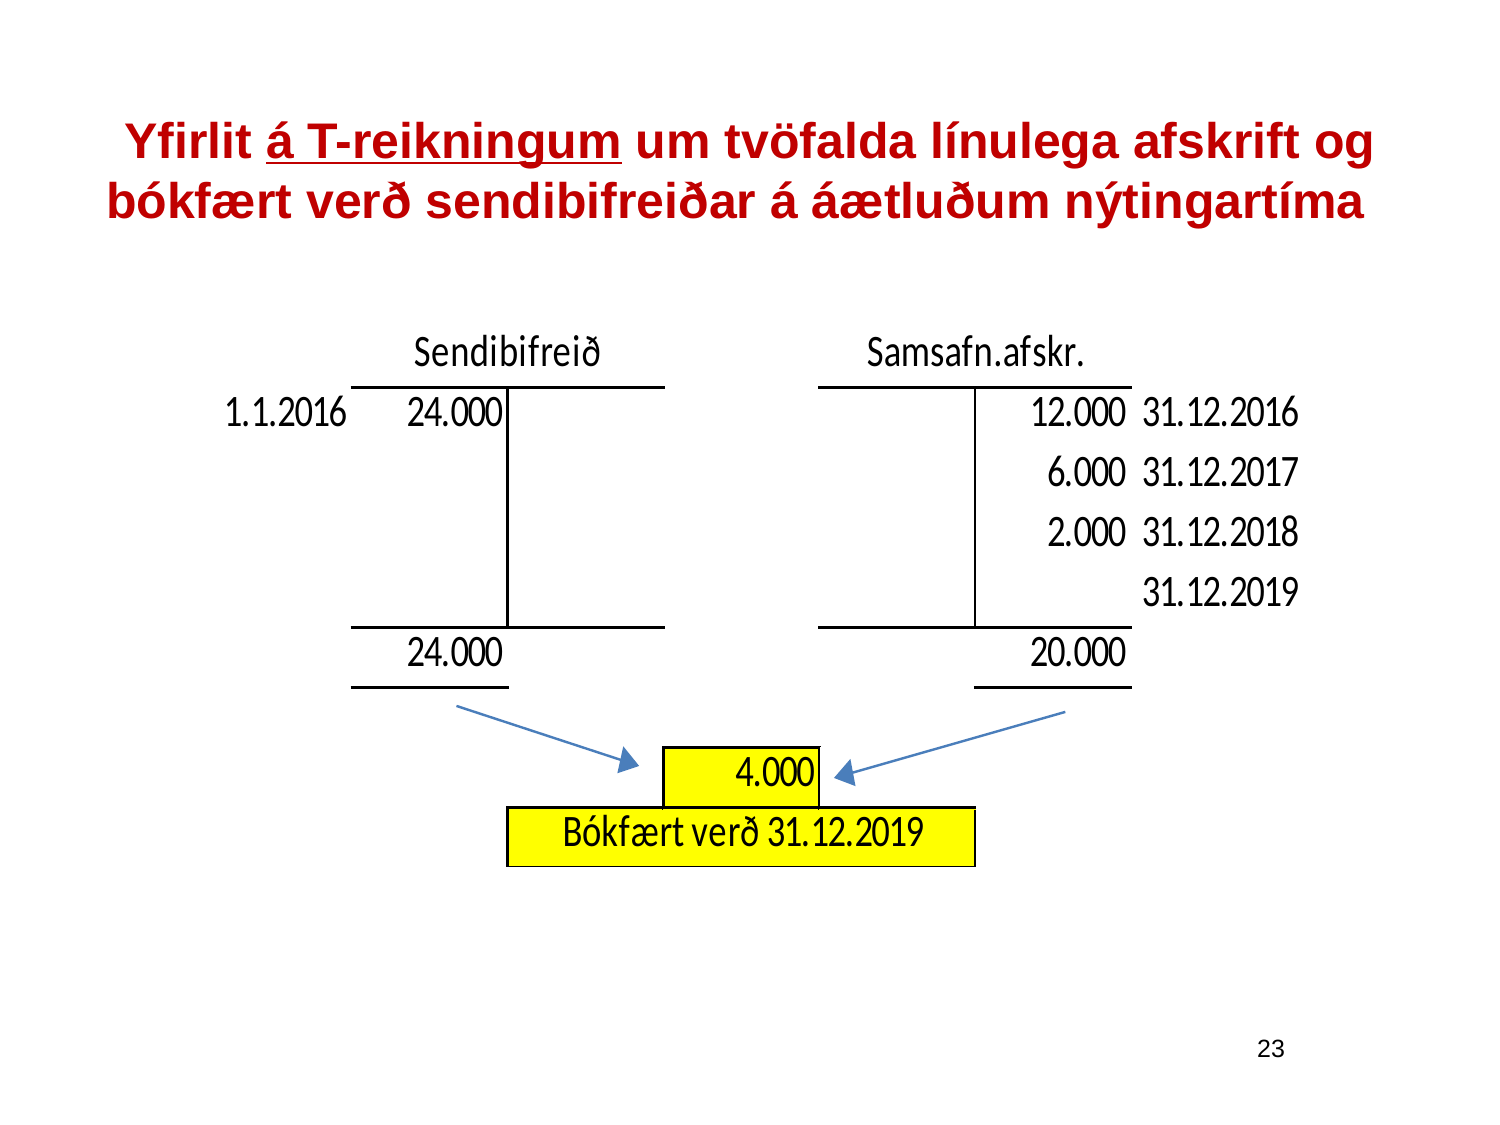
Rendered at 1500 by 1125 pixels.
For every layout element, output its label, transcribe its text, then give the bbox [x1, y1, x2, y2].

picture [194, 326, 1306, 870]
slide_number 23 [987, 1024, 1301, 1101]
title Yfirlit á T-reikningum um tvöfalda línulega afskrift og bókfært verð sendibifreiðar á áætluðum nýtingartíma [88, 105, 1412, 232]
